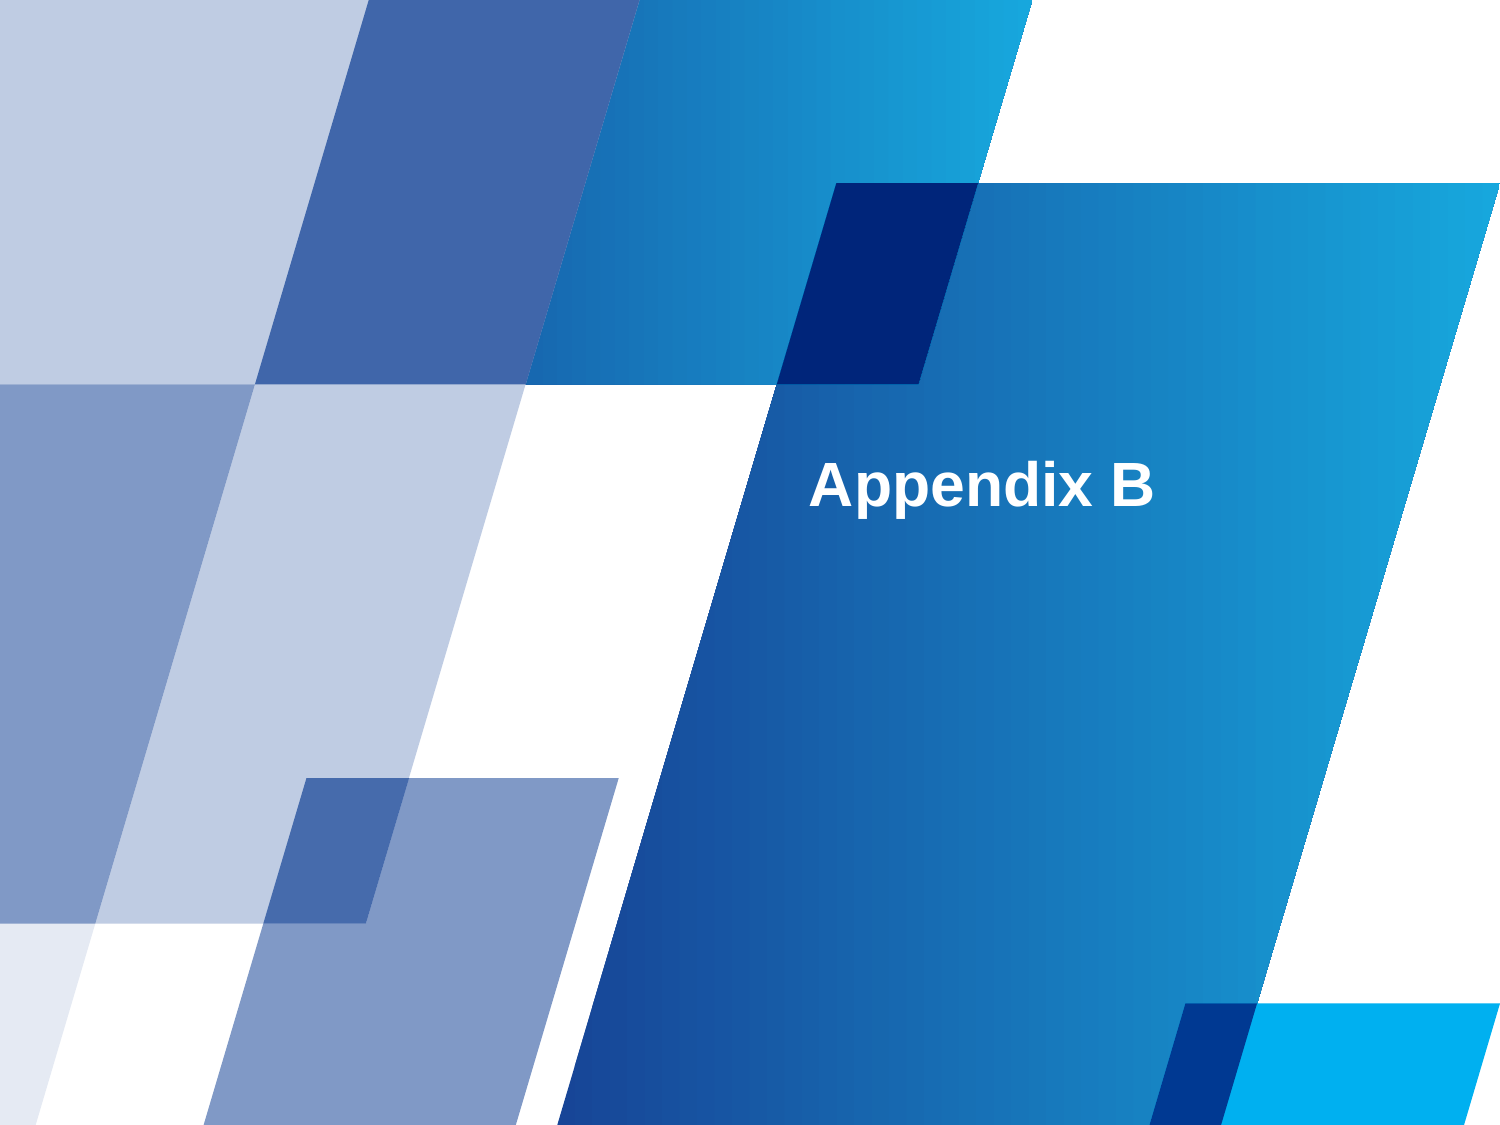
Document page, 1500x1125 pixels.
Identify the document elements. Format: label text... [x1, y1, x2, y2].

title Appendix B [808, 444, 1330, 717]
